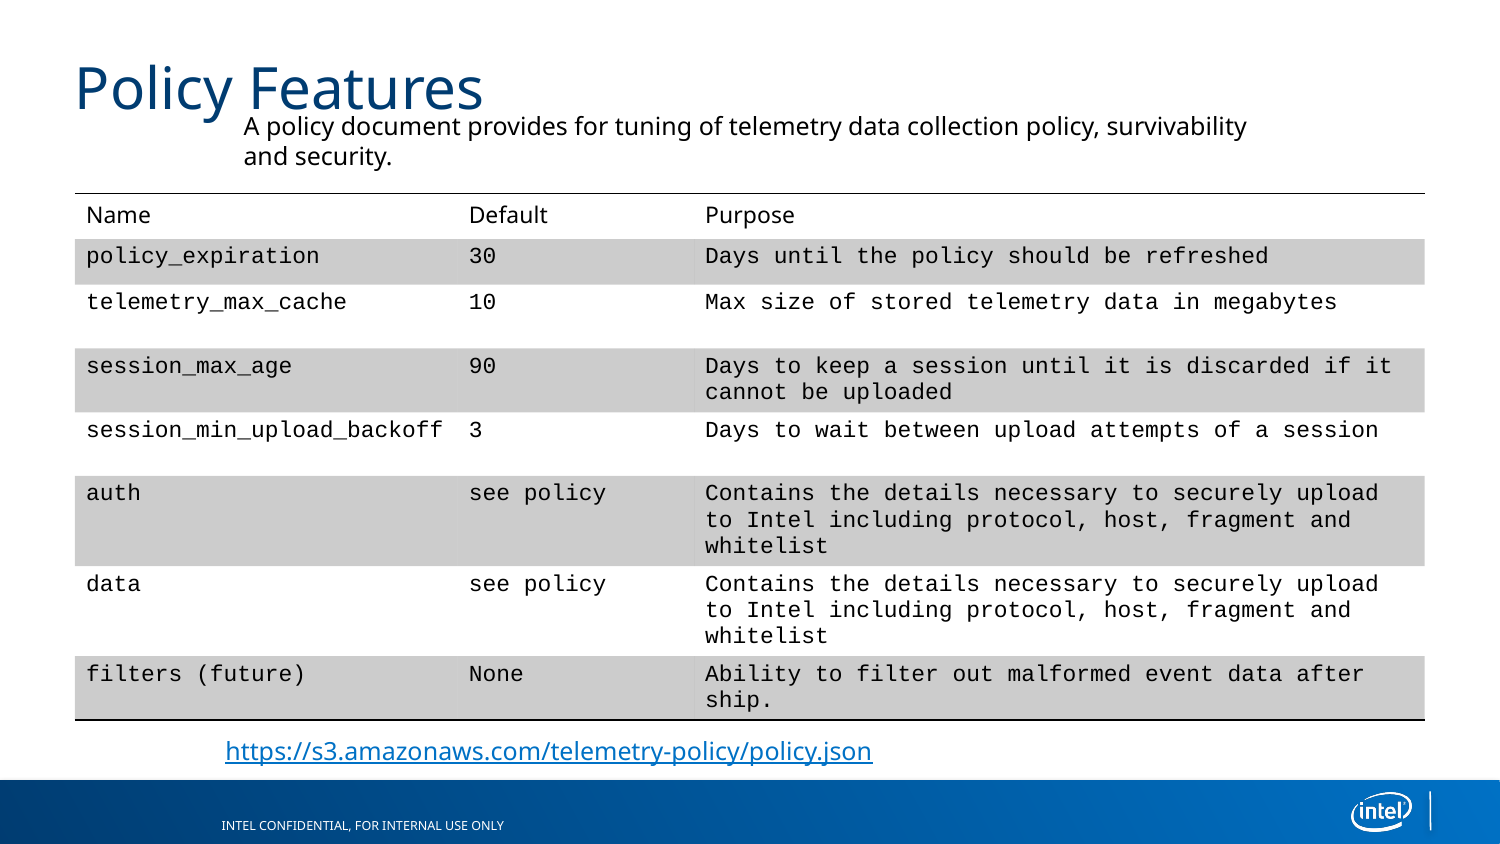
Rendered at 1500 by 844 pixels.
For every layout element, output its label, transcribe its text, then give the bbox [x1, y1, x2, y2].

table_header Default [458, 194, 694, 239]
table_header Name [75, 194, 458, 239]
table_cell see policy [458, 476, 694, 566]
title Policy Features [74, 50, 1425, 193]
table_cell Contains the details necessary to securely upload to Intel including protocol, host, fragment and whitelist [694, 476, 1425, 566]
table_header Purpose [694, 194, 1425, 239]
table_cell see policy [458, 566, 694, 656]
table_cell 10 [458, 285, 694, 348]
table_cell session_max_age [75, 348, 458, 412]
picture [1351, 792, 1412, 832]
text_box A policy document provides for tuning of telemetry data collection policy, survivability and security. [243, 721, 1256, 728]
table_cell telemetry_max_cache [75, 285, 458, 348]
table_cell data [75, 566, 458, 656]
table_cell Days to wait between upload attempts of a session [694, 412, 1425, 476]
table_cell Max size of stored telemetry data in megabytes [694, 285, 1425, 348]
table_cell filters (future) [75, 656, 458, 719]
table_cell Days to keep a session until it is discarded if it cannot be uploaded [694, 348, 1425, 412]
table_cell Contains the details necessary to securely upload to Intel including protocol, host, fragment and whitelist [694, 566, 1425, 656]
text_box https://s3.amazonaws.com/telemetry-policy/policy.json [210, 727, 889, 777]
table_cell Days until the policy should be refreshed [694, 239, 1425, 285]
table_cell Ability to filter out malformed event data after ship. [694, 656, 1425, 719]
table_cell None [458, 656, 694, 719]
table_cell 90 [458, 348, 694, 412]
table_cell auth [75, 476, 458, 566]
table_cell policy_expiration [75, 239, 458, 285]
table_cell session_min_upload_backoff [75, 412, 458, 476]
table_cell 30 [458, 239, 694, 285]
table_cell 3 [458, 412, 694, 476]
